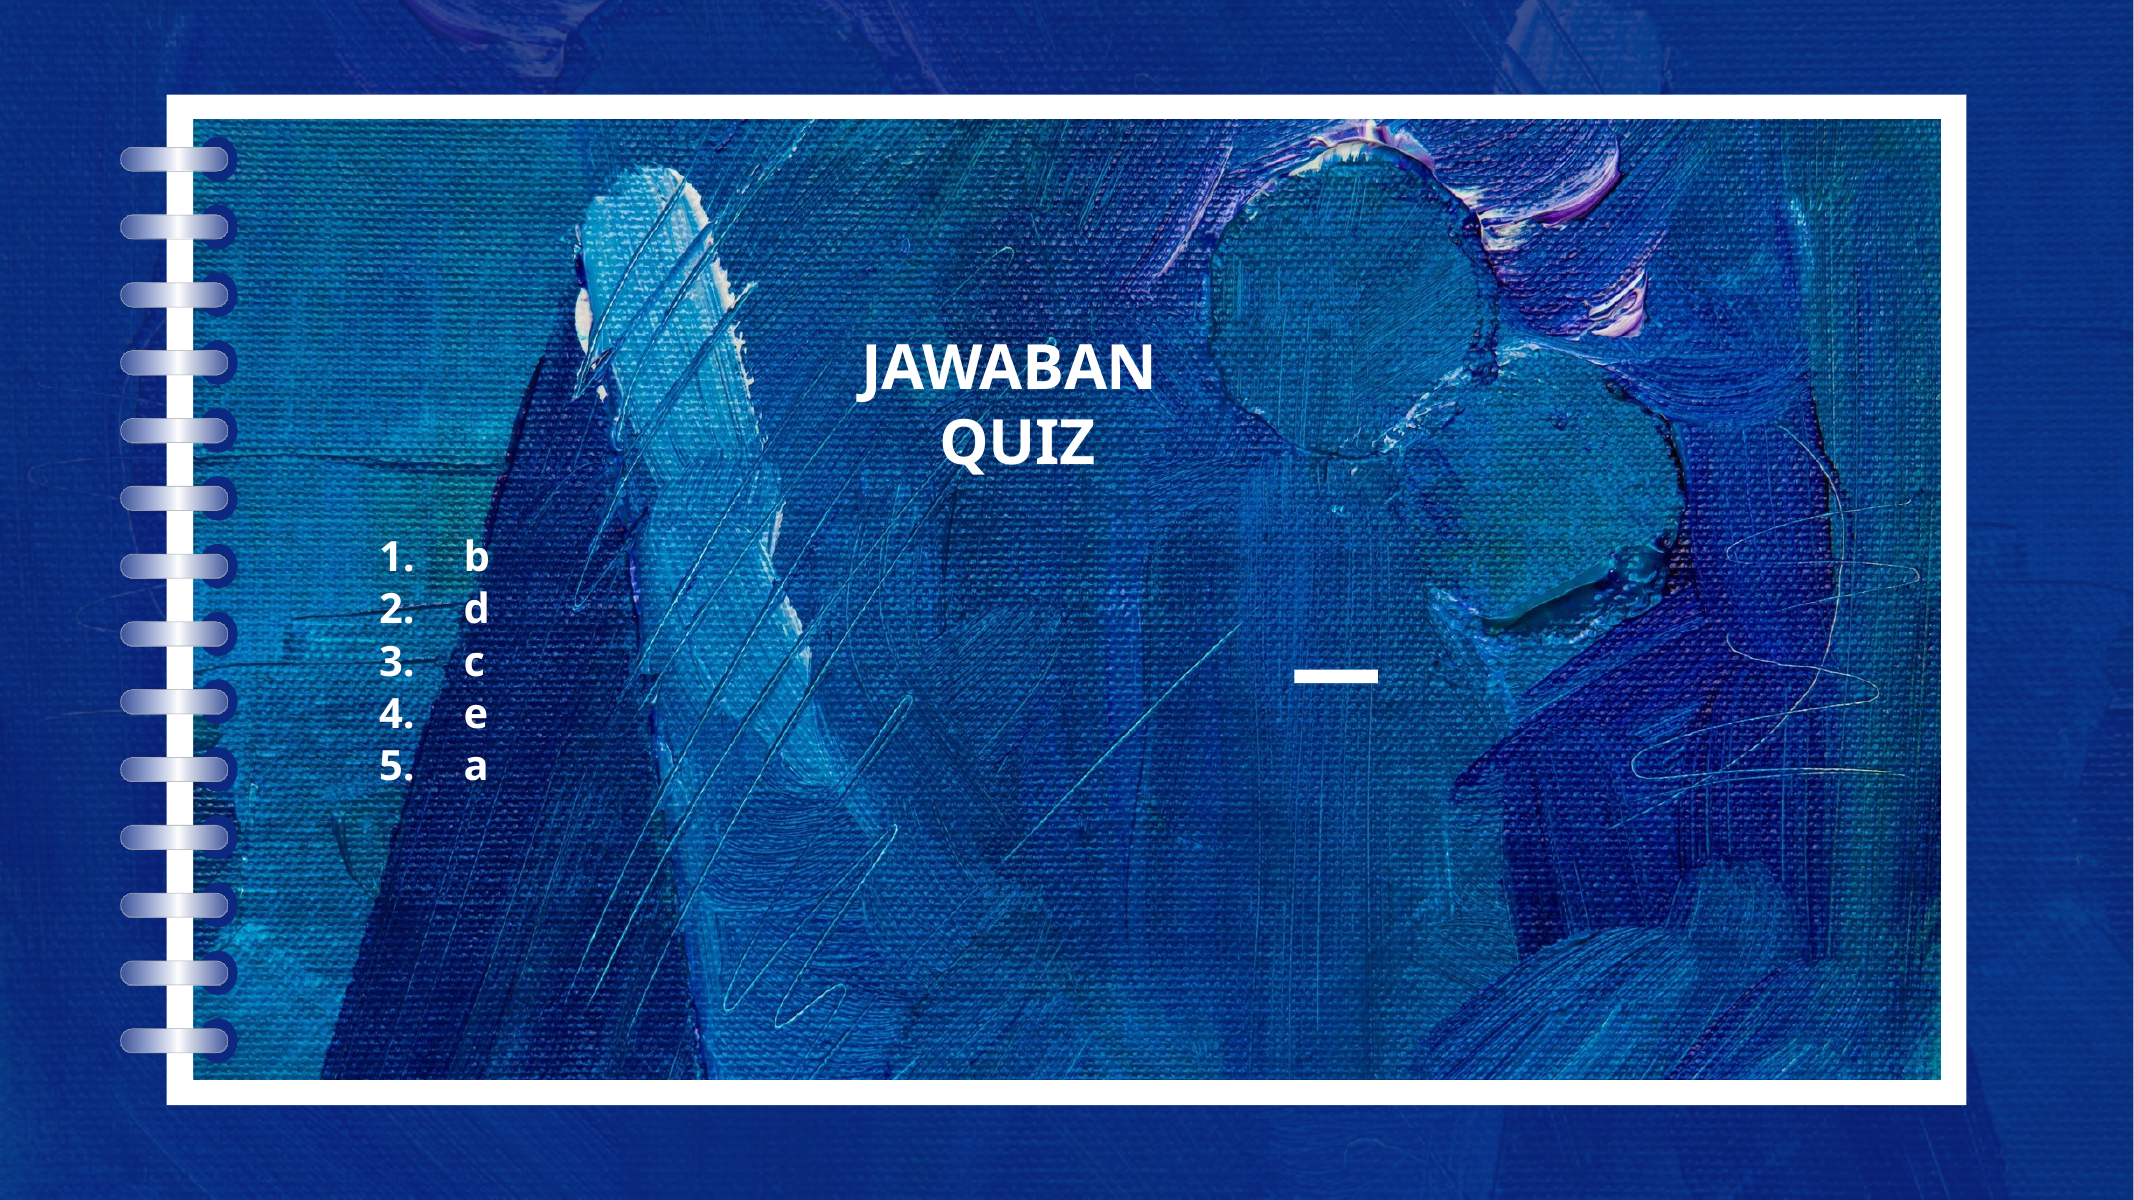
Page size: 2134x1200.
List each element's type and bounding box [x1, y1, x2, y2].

text_box [120, 94, 1967, 1106]
picture [0, 0, 2134, 1200]
